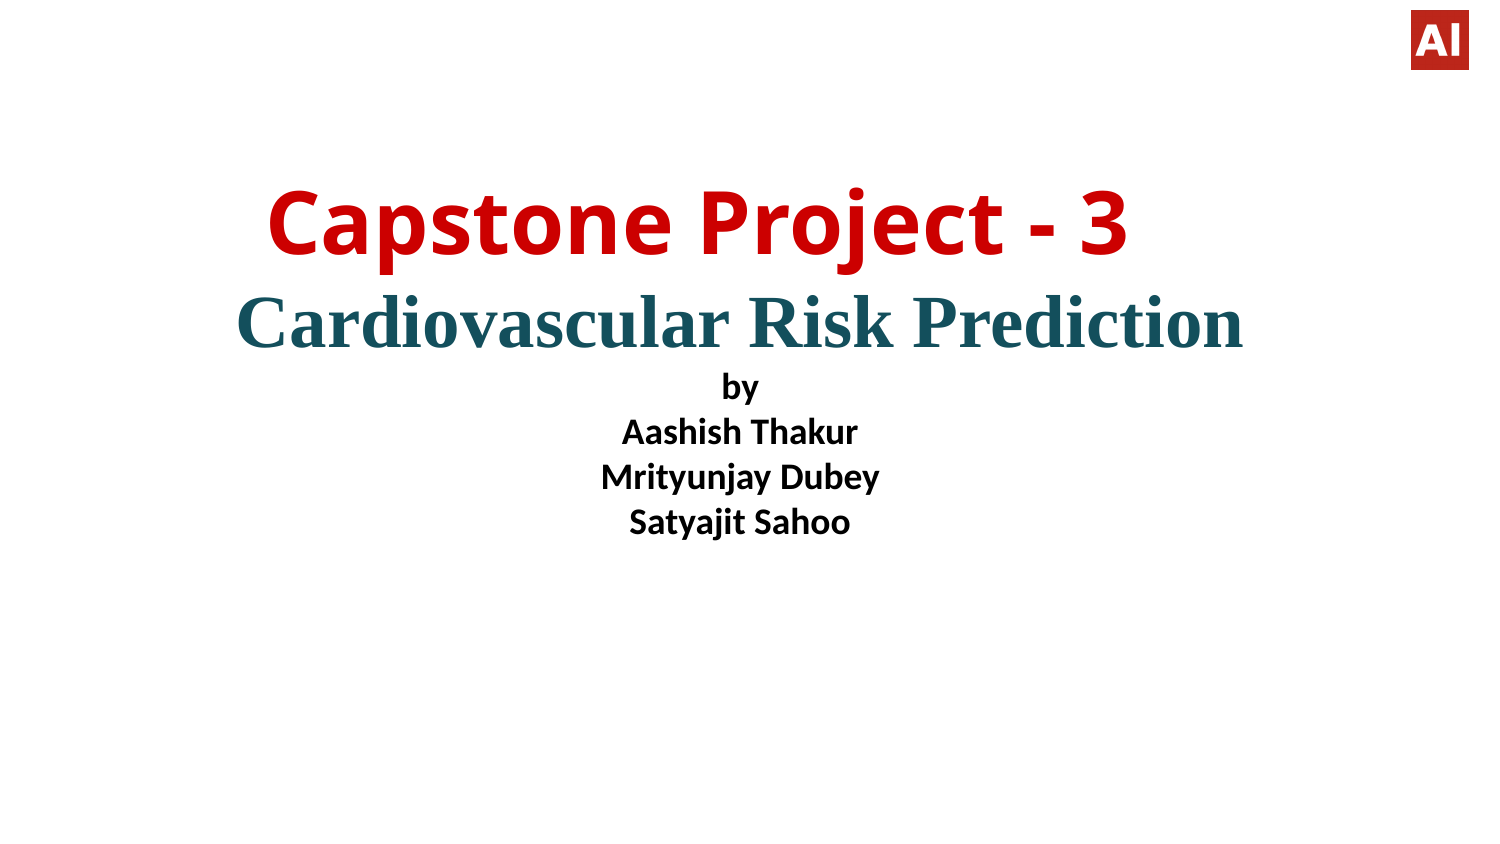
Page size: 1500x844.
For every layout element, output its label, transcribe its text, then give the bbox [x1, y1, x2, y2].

picture [1411, 10, 1469, 70]
title Capstone Project - 3 Cardiovascular Risk Prediction by Aashish Thakur Mrityunjay Dubey Satyajit Sahoo [0, 145, 1481, 844]
